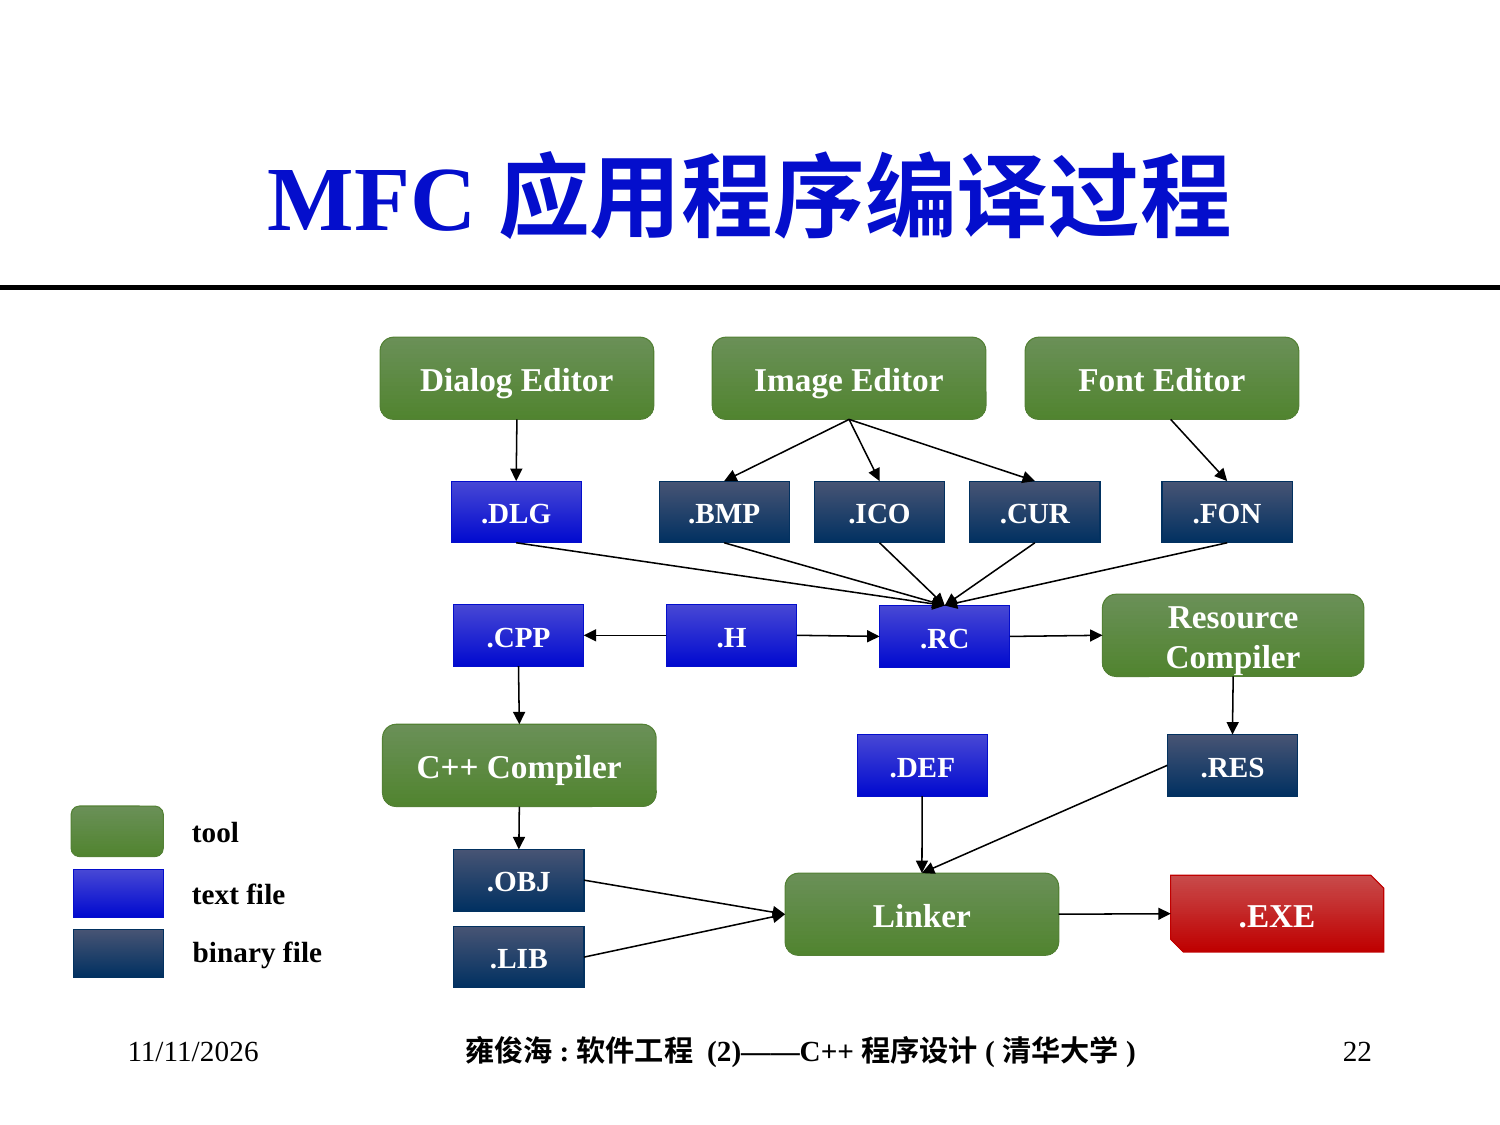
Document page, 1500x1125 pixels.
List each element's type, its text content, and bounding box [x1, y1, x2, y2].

slide_number 22 [1074, 1025, 1388, 1100]
title MFC应用程序编译过程 [112, 99, 1388, 288]
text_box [379, 337, 1384, 988]
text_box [71, 806, 339, 978]
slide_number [112, 1025, 425, 1100]
